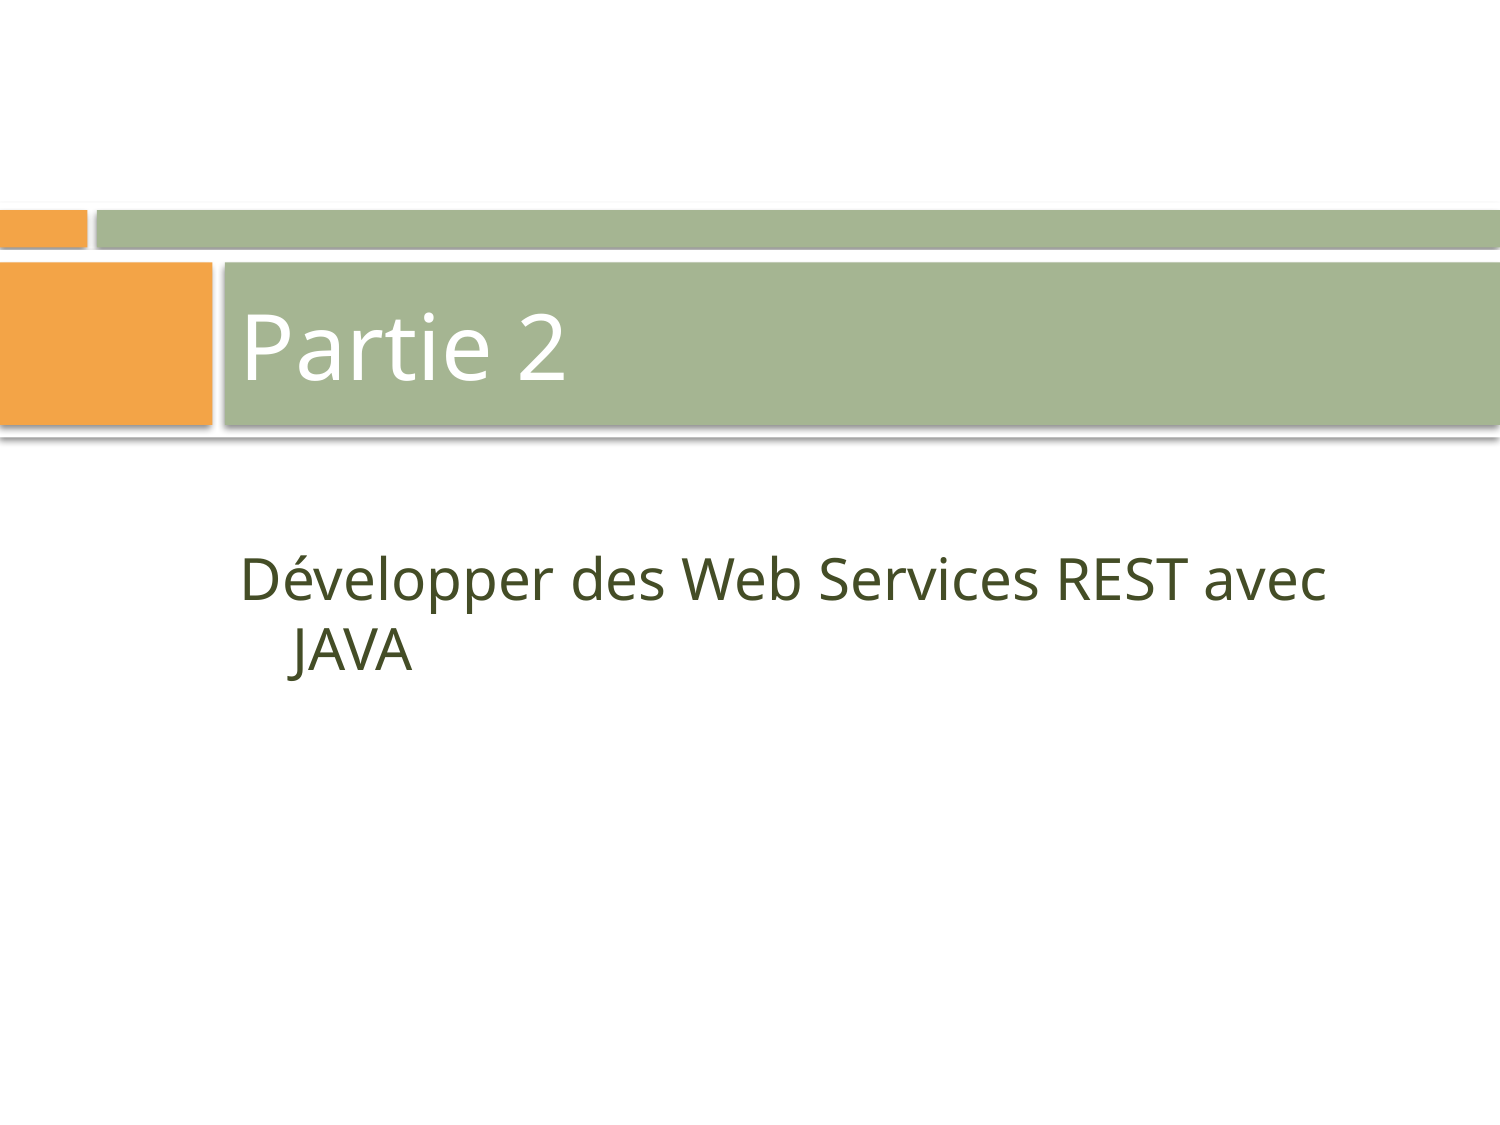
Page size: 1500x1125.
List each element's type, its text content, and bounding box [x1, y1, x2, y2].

title Partie 2 [225, 262, 1475, 425]
list Développer des Web Services REST avec JAVA [225, 450, 1394, 725]
